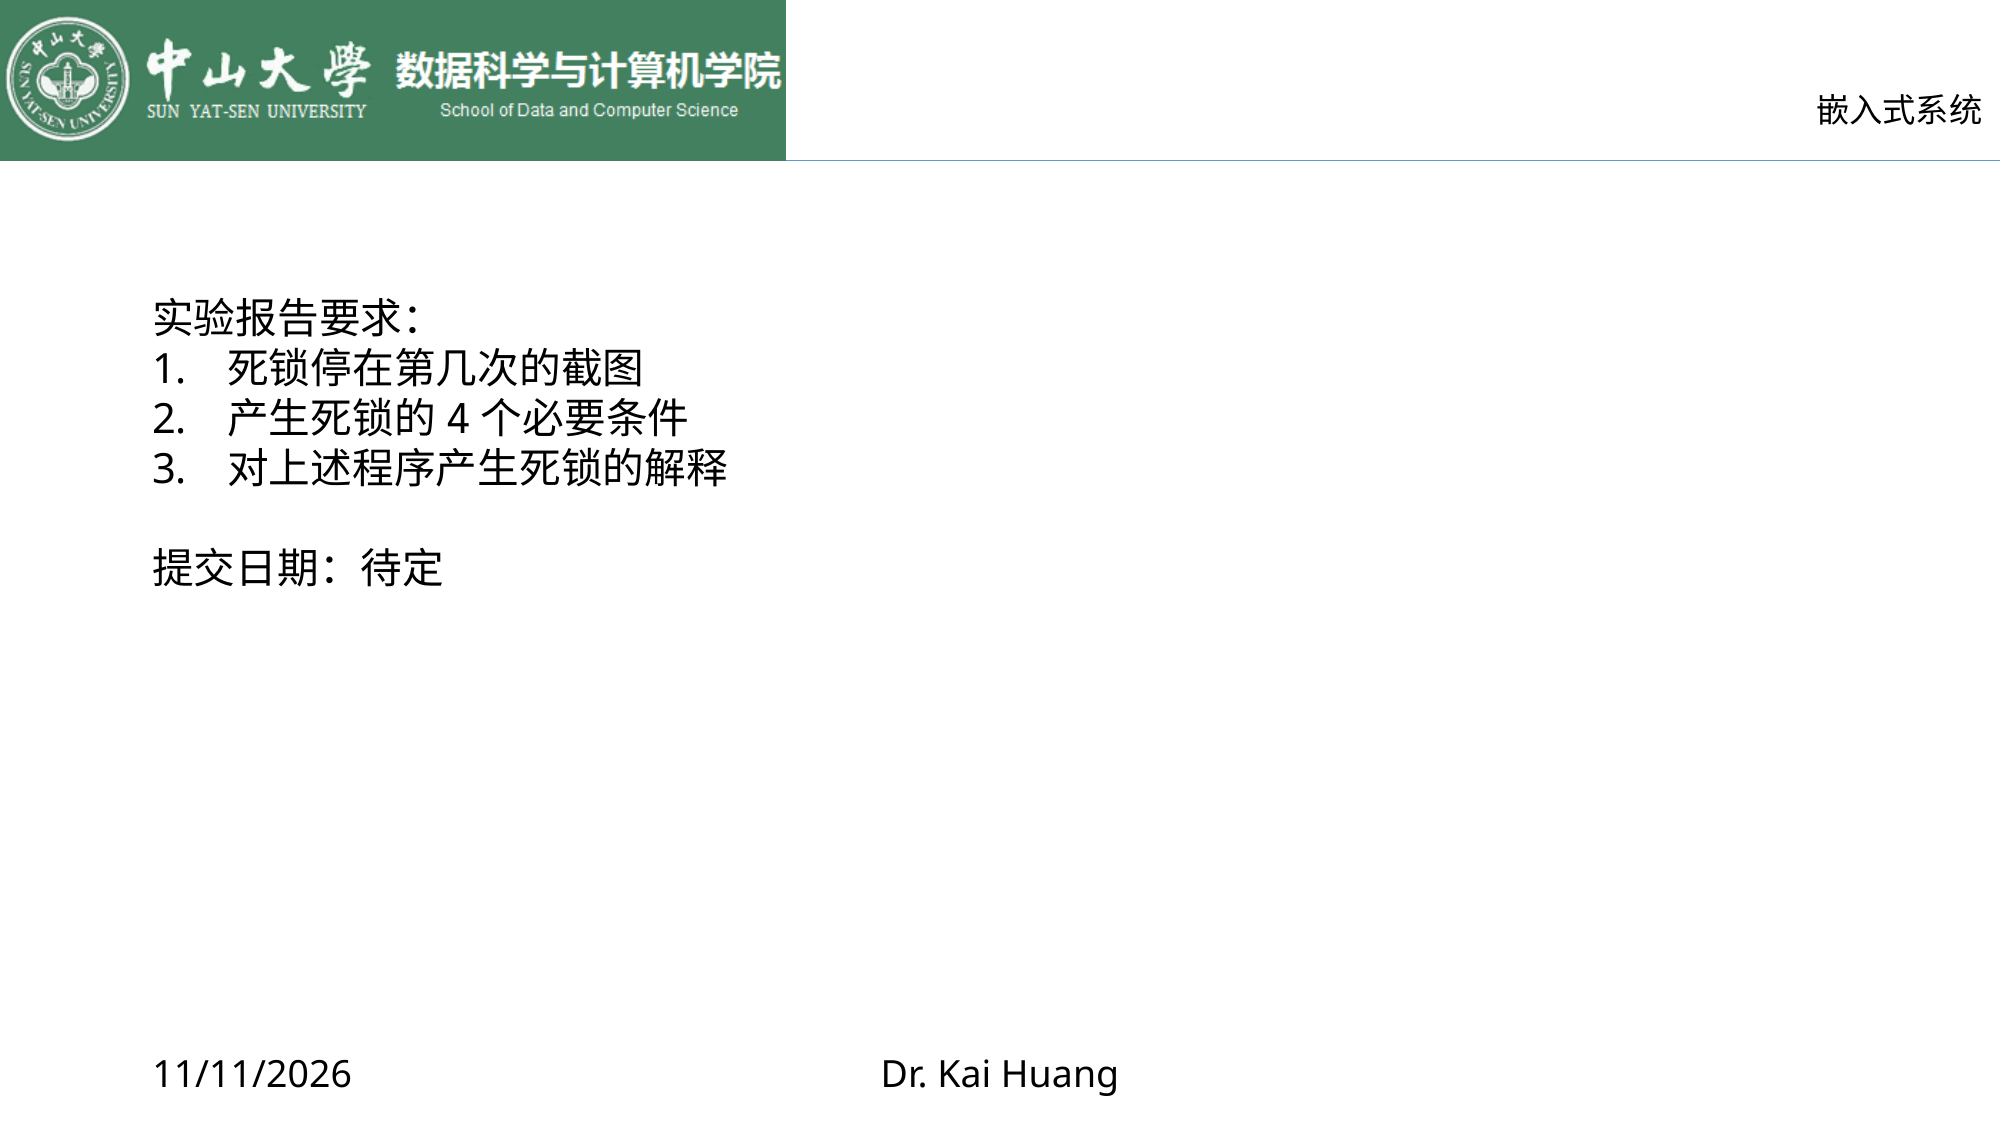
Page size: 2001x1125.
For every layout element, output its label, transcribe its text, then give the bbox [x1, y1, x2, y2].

picture [0, 0, 786, 161]
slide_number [137, 1042, 588, 1103]
footer Dr. Kai Huang [662, 1042, 1338, 1103]
text_box 实验报告要求： 死锁停在第几次的截图 产生死锁的4个必要条件 对上述程序产生死锁的解释 提交日期：待定 [137, 284, 1731, 645]
